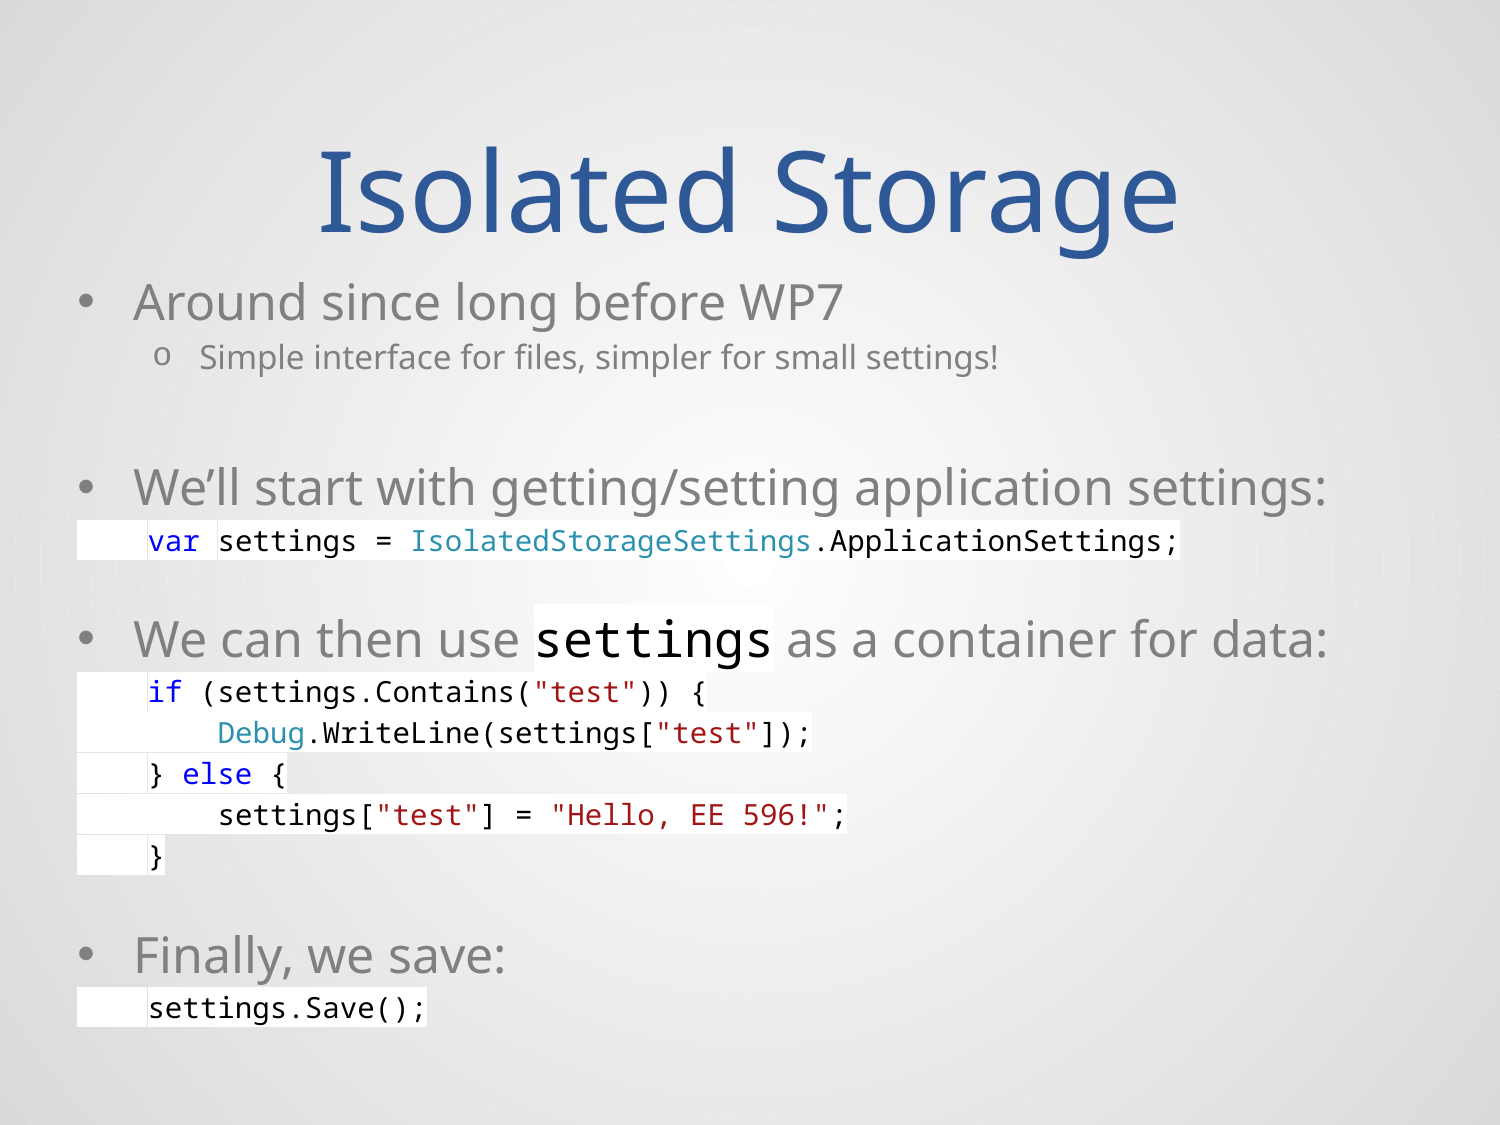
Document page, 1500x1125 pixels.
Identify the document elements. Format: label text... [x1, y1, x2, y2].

list Around since long before WP7 Simple interface for files, simpler for small settings! We’ll start with getting/setting application settings: var settings = IsolatedStorageSettings.ApplicationSettings; We can then use settings as a container for data: if (settings.Contains("test")) { Debug.WriteLine(settings["test"]); } else { settings["test"] = "Hello, EE 596!"; } Finally, we save: settings.Save(); [62, 262, 1438, 1075]
title Isolated Storage [75, 0, 1425, 262]
